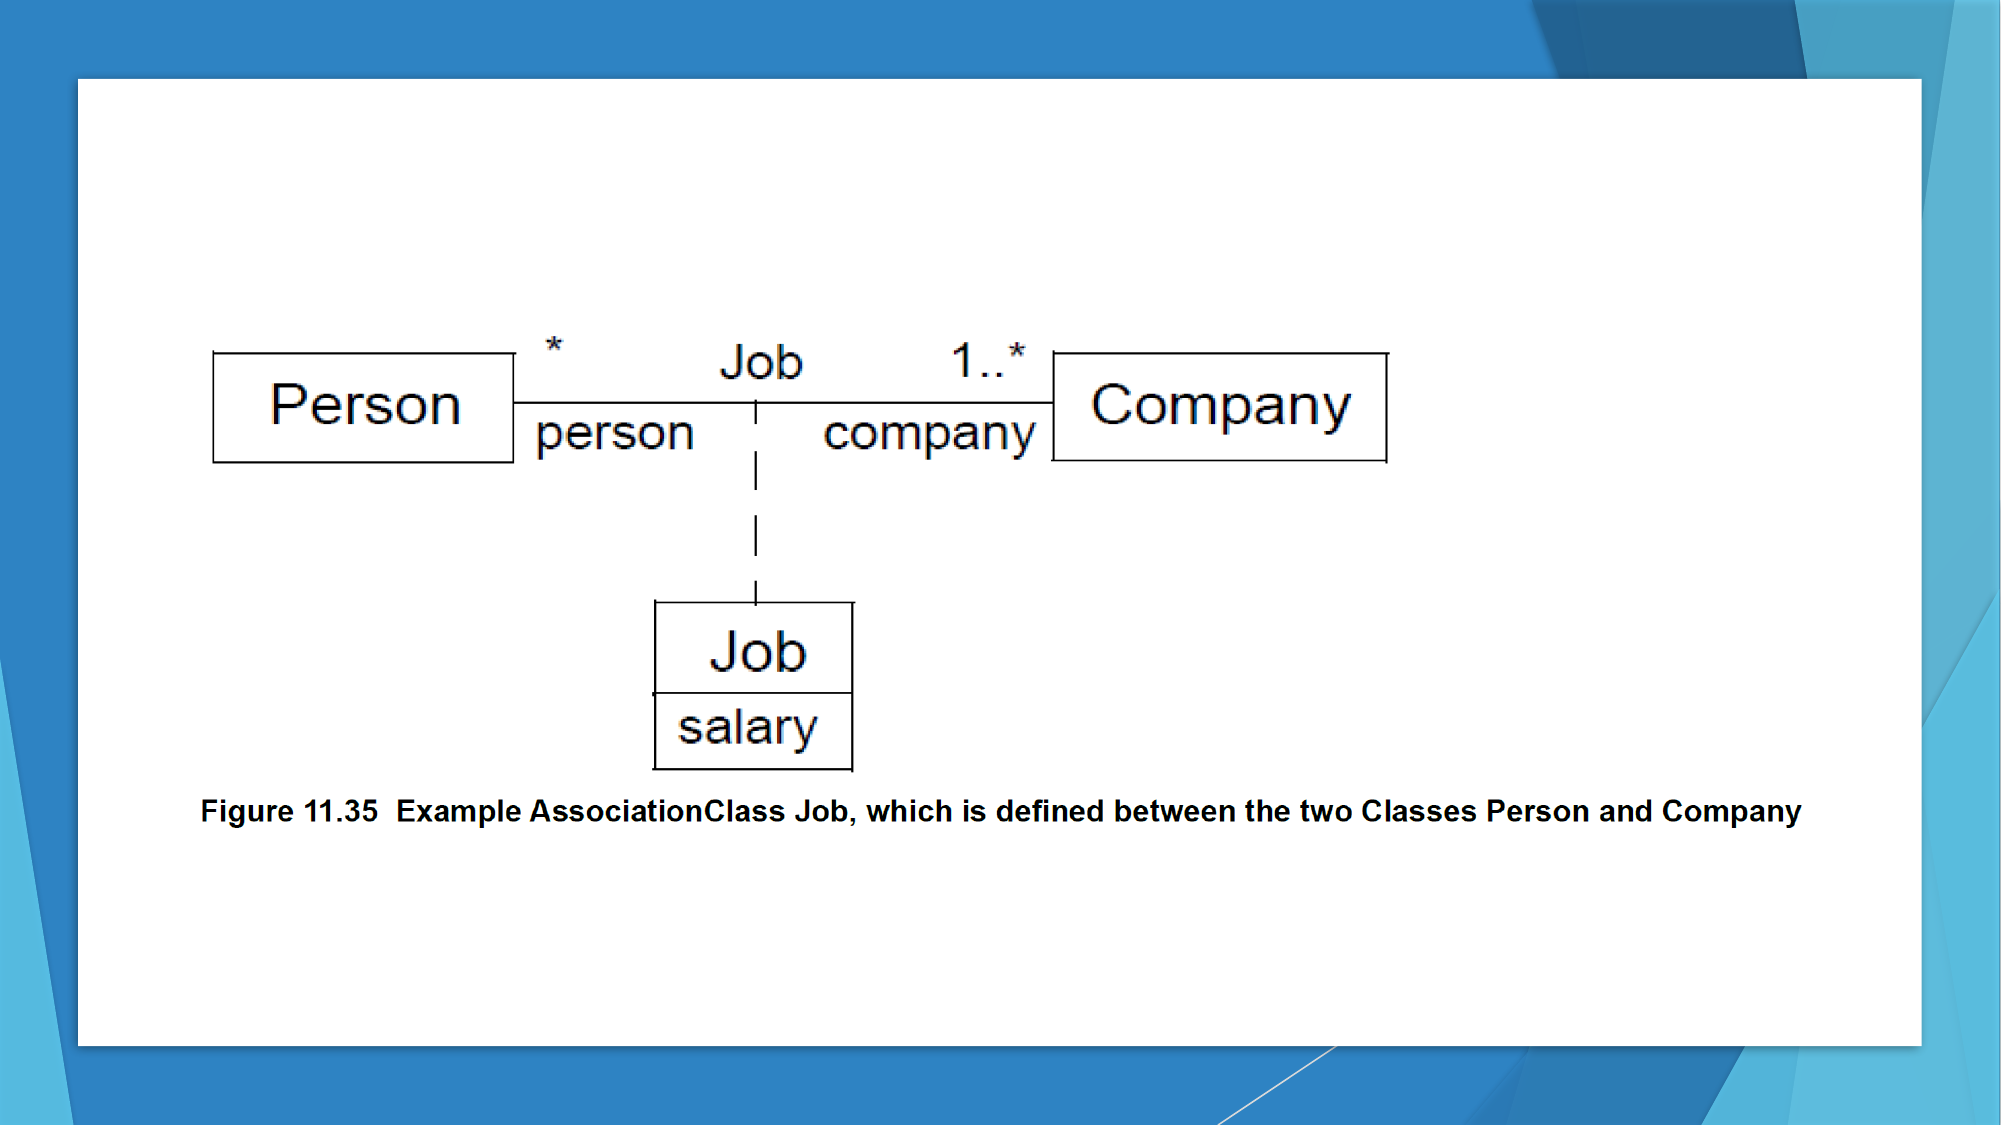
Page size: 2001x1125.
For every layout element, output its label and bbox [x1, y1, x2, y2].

picture [184, 284, 1816, 841]
text_box [0, 0, 2000, 1125]
